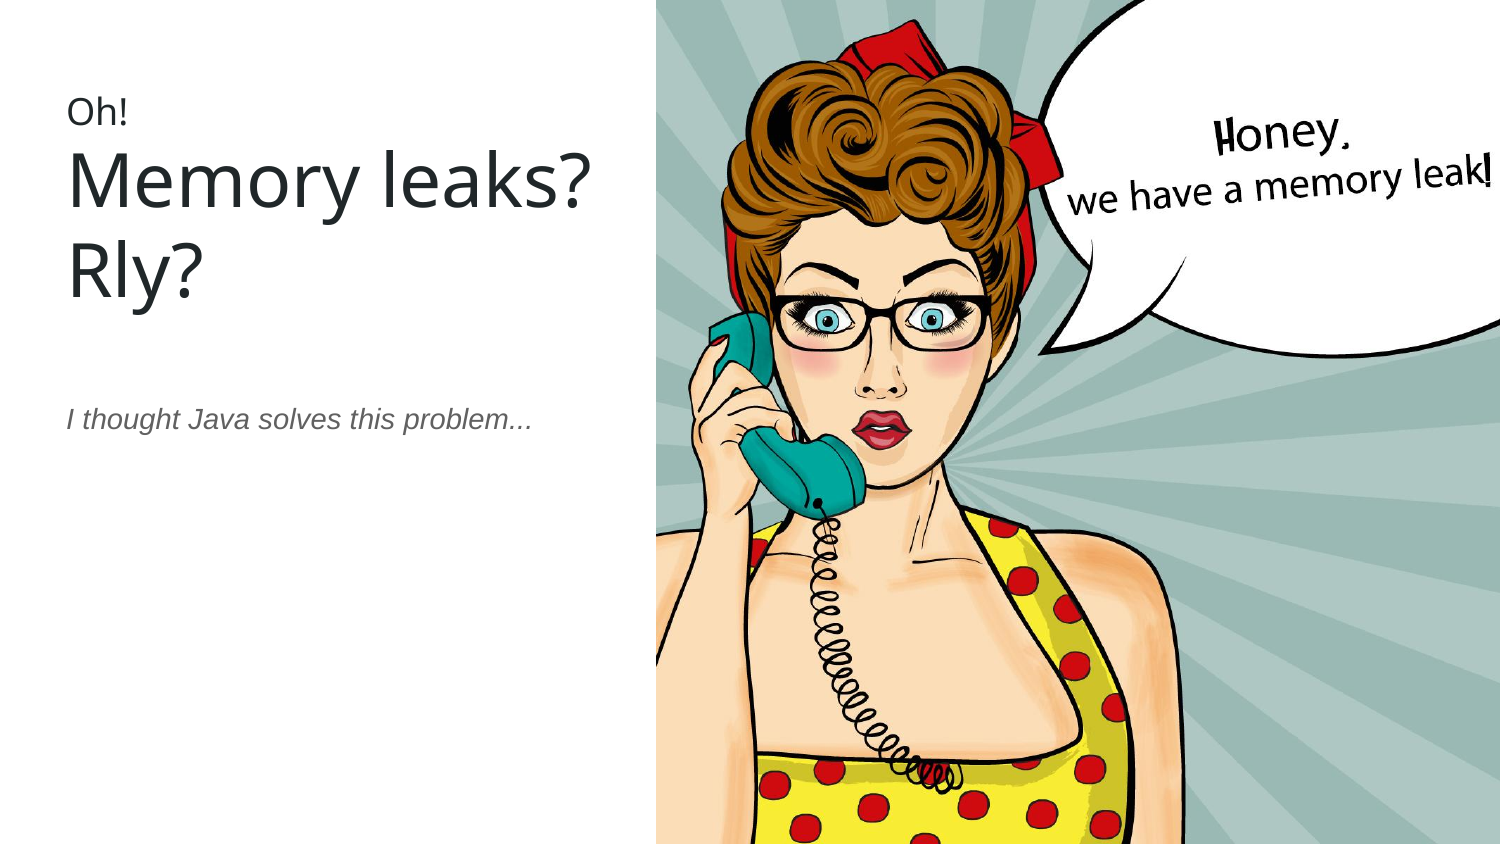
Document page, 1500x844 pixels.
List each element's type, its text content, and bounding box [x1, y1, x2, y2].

list I thought Java solves this problem... [51, 379, 574, 464]
title Oh! Memory leaks? Rly? [51, 72, 650, 238]
picture [655, 0, 1500, 844]
